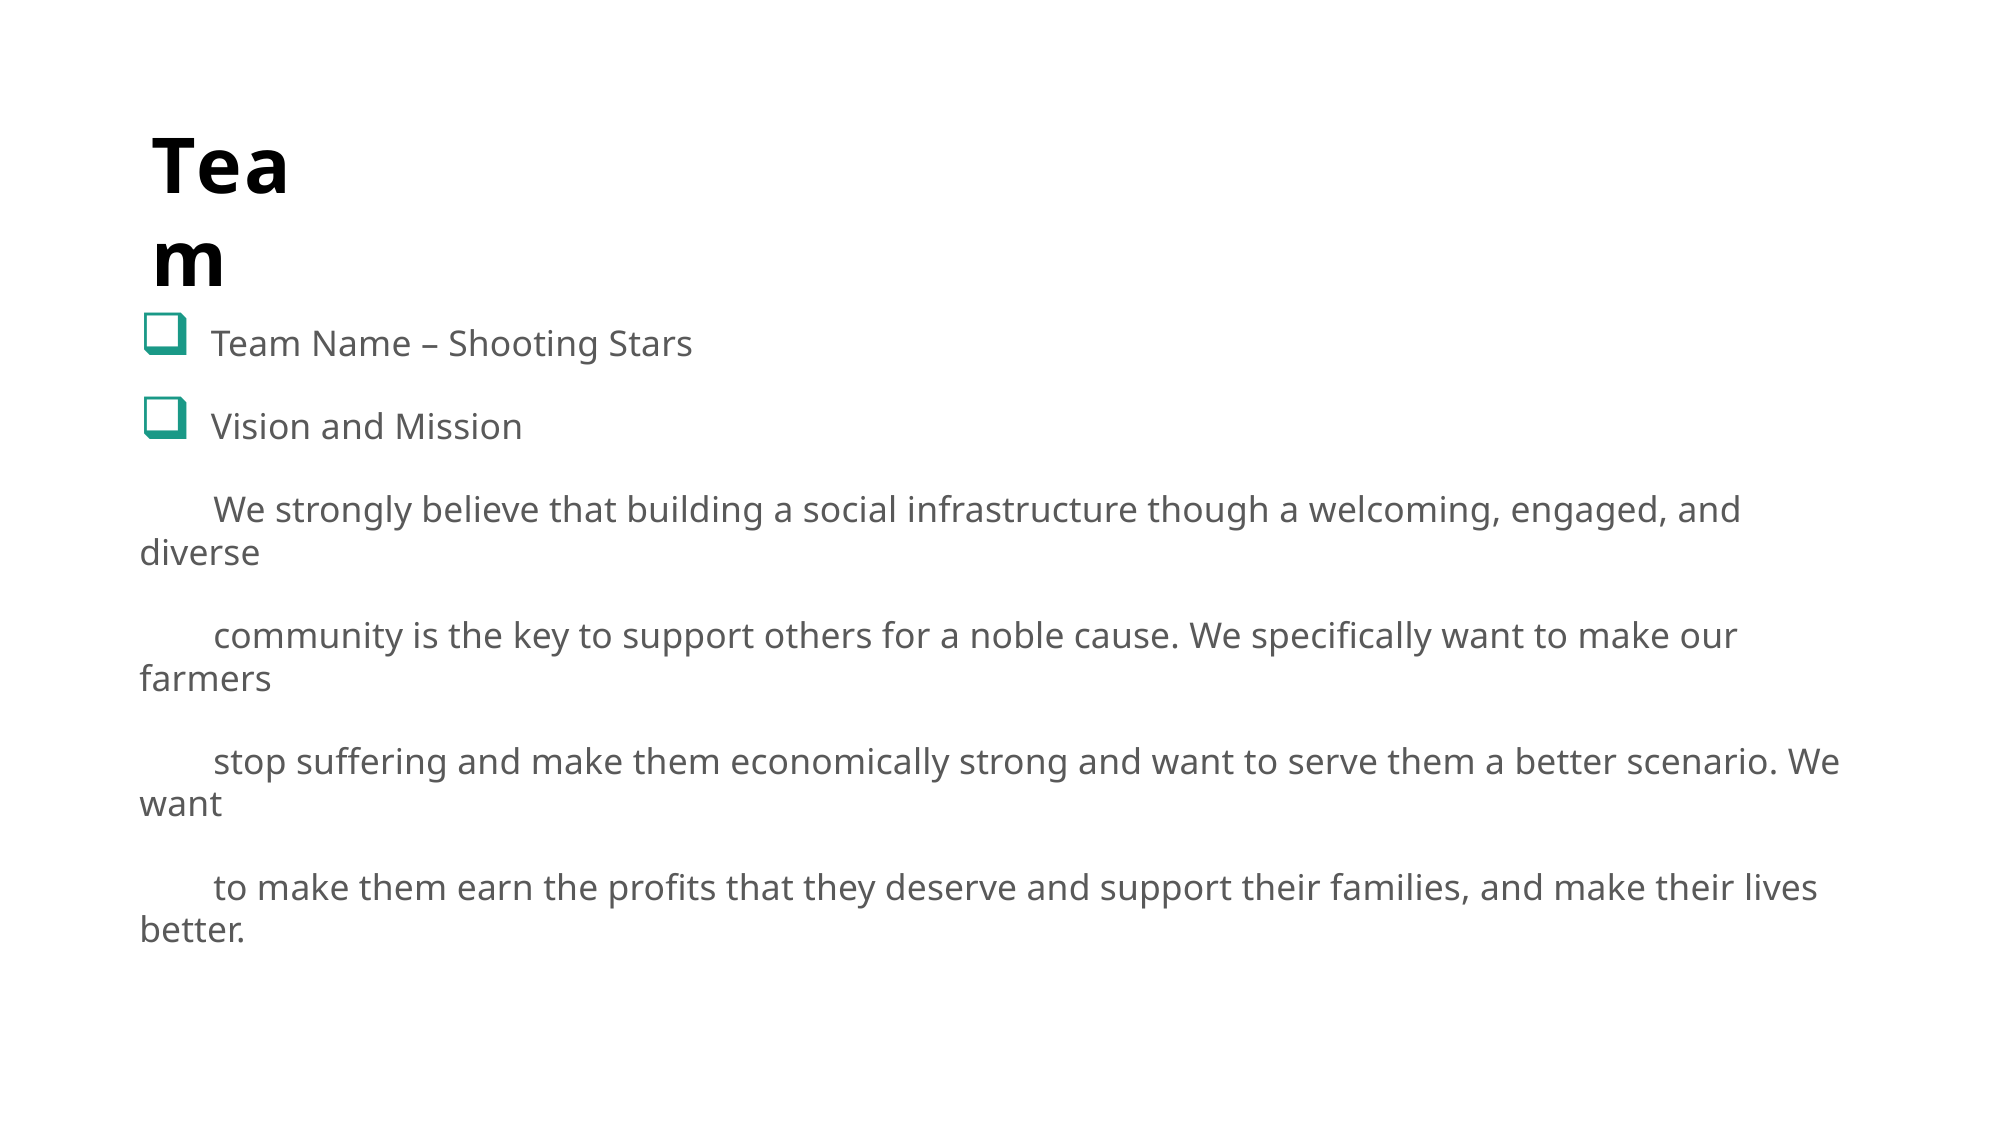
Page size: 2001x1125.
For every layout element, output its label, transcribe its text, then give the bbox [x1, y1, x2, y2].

text_box Team Name – Shooting Stars Vision and Mission We strongly believe that building a social infrastructure though a welcoming, engaged, and diverse community is the key to support others for a noble cause. We specifically want to make our farmers stop suffering and make them economically strong and want to serve them a better scenario. We want to make them earn the profits that they deserve and support their families, and make their lives better. [137, 307, 1857, 950]
title Team [149, 114, 355, 305]
